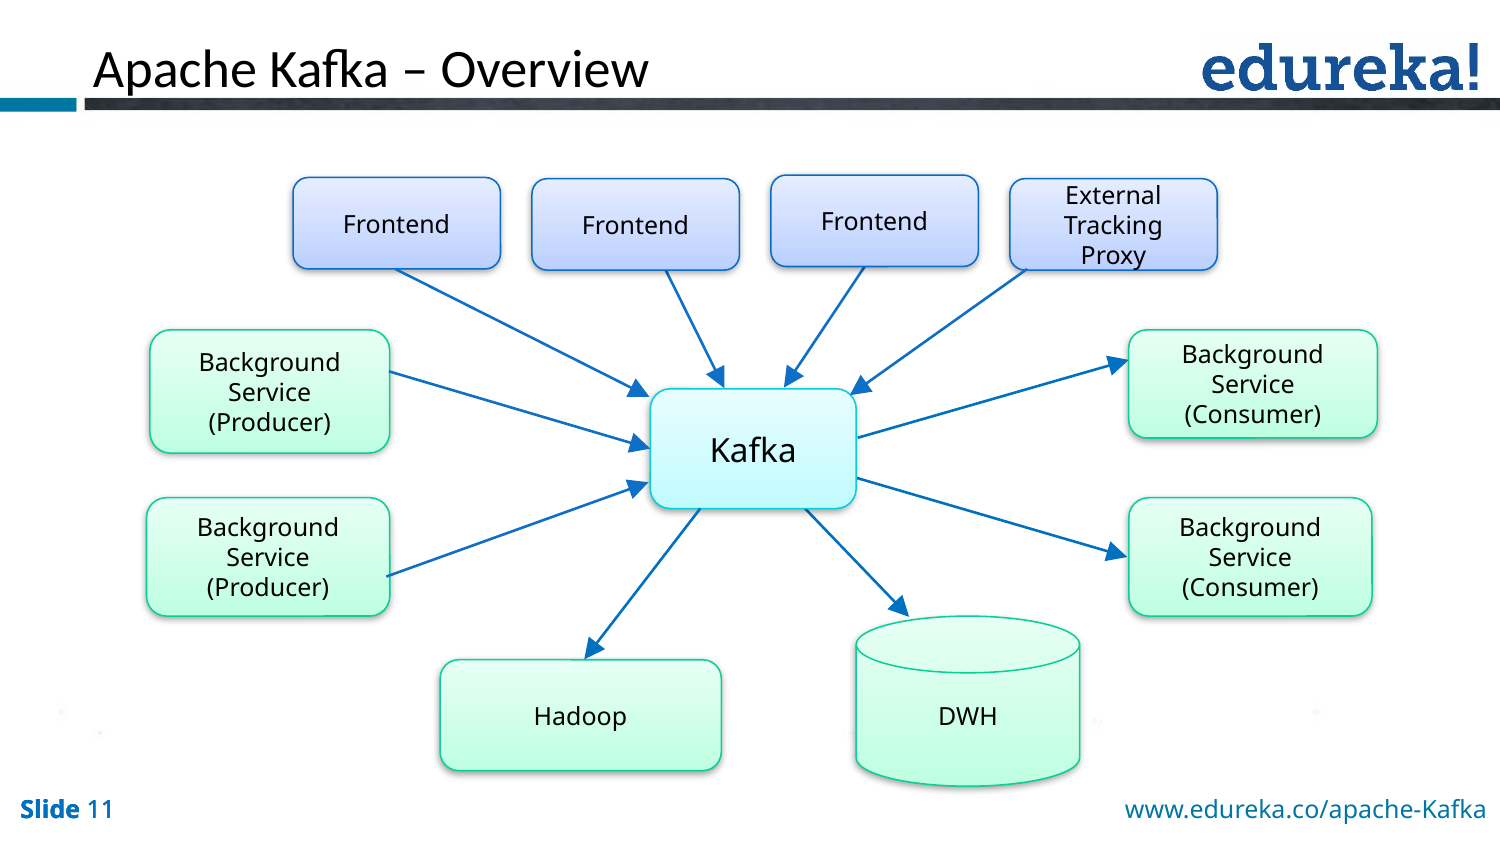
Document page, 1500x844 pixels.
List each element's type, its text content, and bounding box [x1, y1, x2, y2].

text_box Background Service (Consumer) [1127, 329, 1379, 439]
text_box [388, 371, 651, 449]
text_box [584, 508, 701, 660]
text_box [857, 359, 1129, 438]
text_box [849, 268, 1028, 396]
text_box DWH [855, 615, 1081, 787]
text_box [663, 266, 725, 389]
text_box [394, 268, 650, 370]
text_box External Tracking Proxy [1009, 177, 1219, 271]
text_box Frontend [770, 174, 980, 267]
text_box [854, 477, 1128, 558]
text_box Frontend [292, 176, 502, 270]
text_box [386, 481, 649, 577]
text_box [783, 261, 869, 388]
text_box Background Service (Consumer) [1128, 496, 1373, 617]
text_box Frontend [531, 177, 741, 271]
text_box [799, 503, 910, 618]
text_box Background Service (Producer) [149, 329, 389, 454]
text_box Kafka [649, 388, 857, 510]
text_box Hadoop [439, 658, 723, 772]
picture [0, 0, 1500, 844]
text_box Apache Kafka – Overview [78, 26, 1372, 112]
text_box Background Service (Producer) [145, 496, 391, 617]
